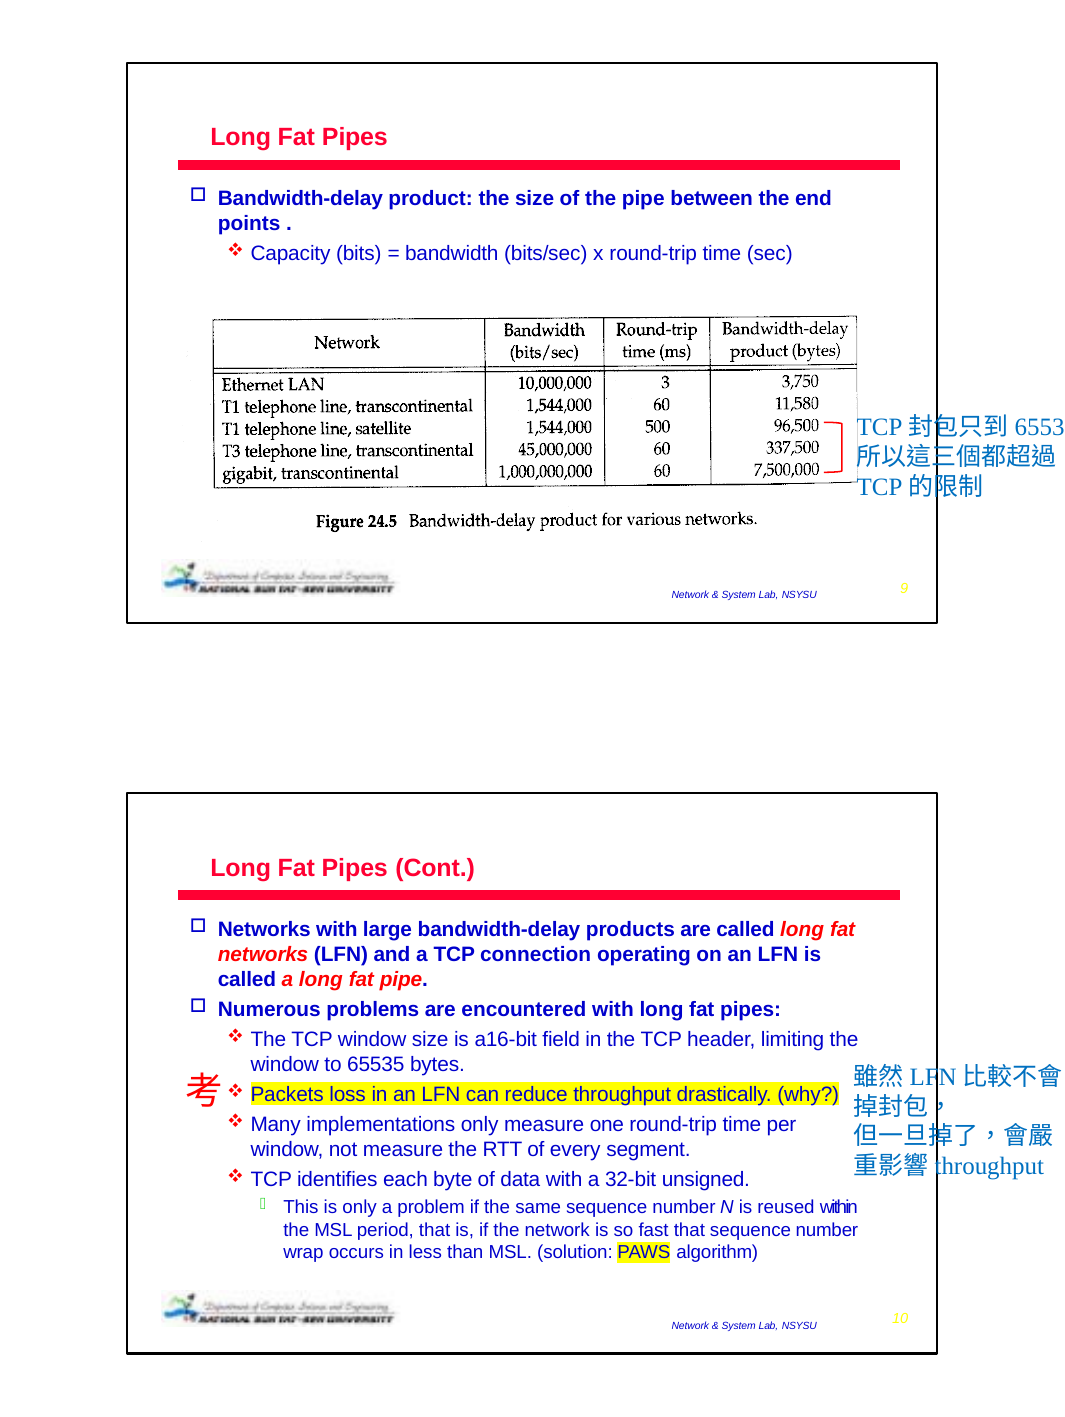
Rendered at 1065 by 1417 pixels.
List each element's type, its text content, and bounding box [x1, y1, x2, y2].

text_box 雖然LFN比較不會掉封包， 但一旦掉了，會嚴重影響throughput [838, 1052, 1065, 1188]
text_box [823, 421, 841, 474]
text_box 10 [889, 1308, 911, 1327]
text_box [127, 62, 938, 624]
text_box [127, 793, 938, 1354]
text_box 考 [170, 1060, 238, 1120]
footer Network & System Lab, NSYSU [669, 1318, 821, 1417]
text_box TCP封包只到65535 所以這三個都超過TCP的限制 [841, 402, 1065, 508]
